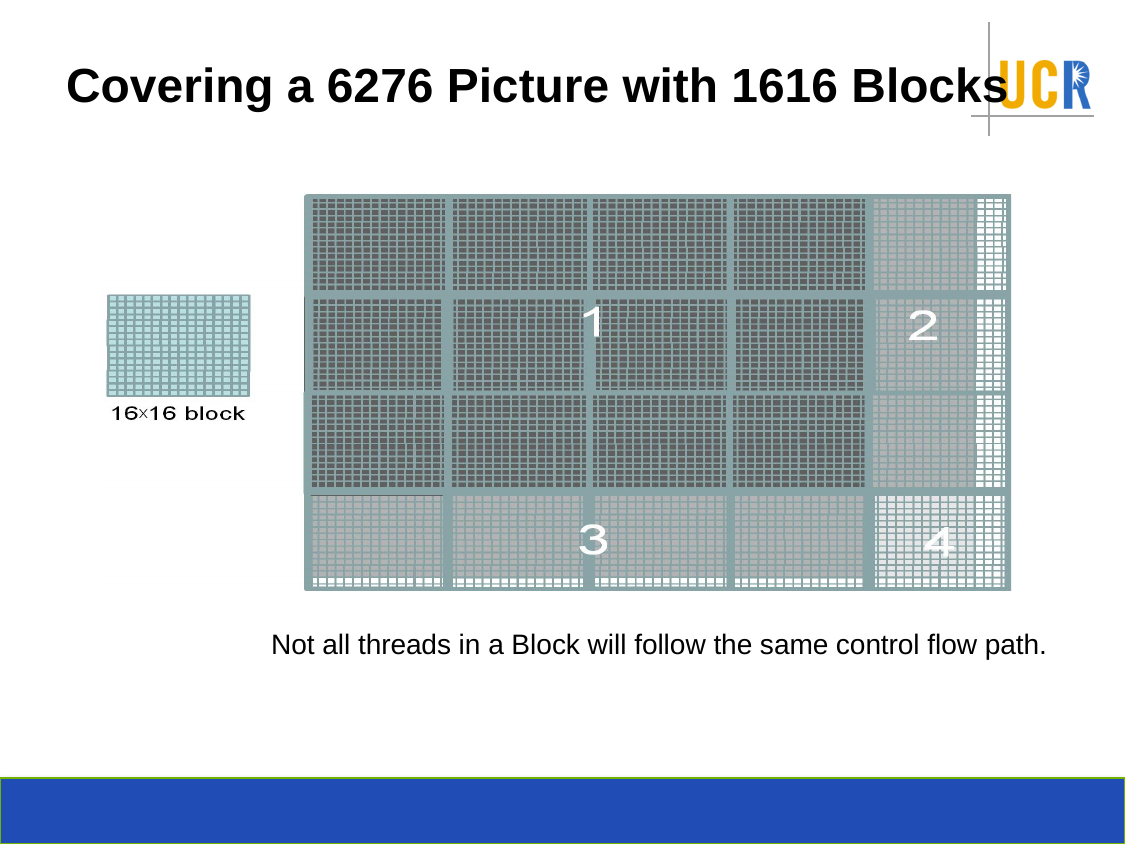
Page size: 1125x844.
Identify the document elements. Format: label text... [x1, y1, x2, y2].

text_box Not all threads in a Block will follow the same control flow path. [256, 618, 1063, 668]
picture [99, 187, 1012, 591]
picture [962, 0, 1125, 147]
